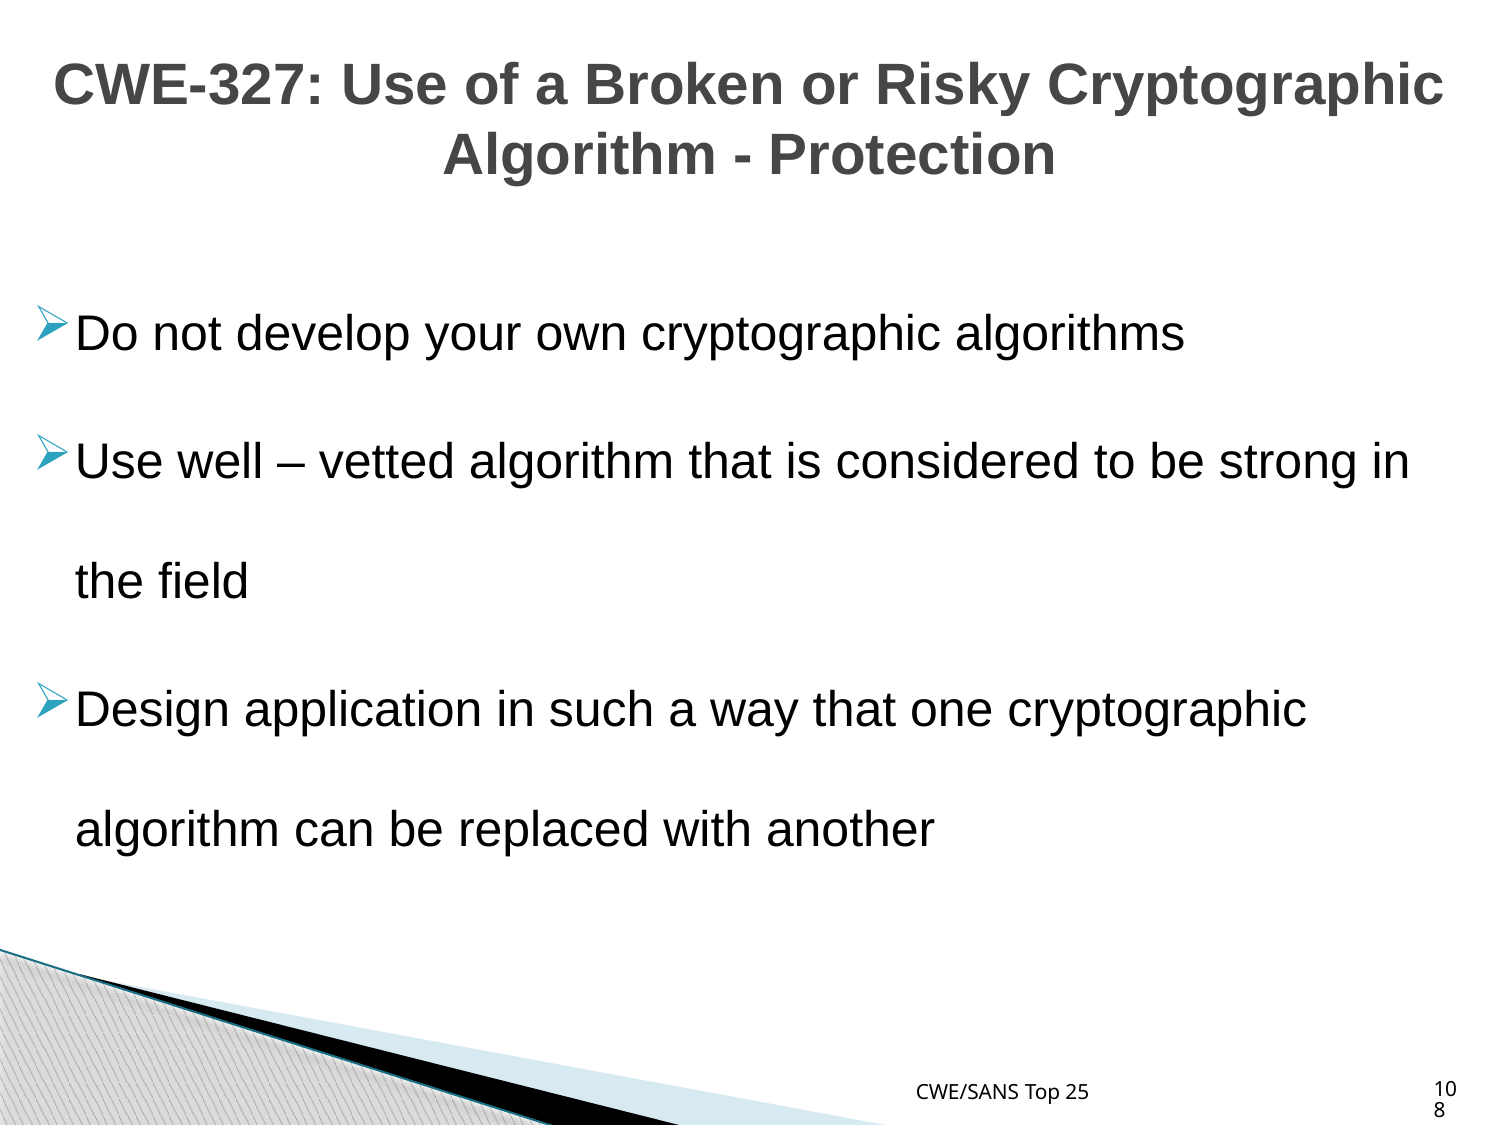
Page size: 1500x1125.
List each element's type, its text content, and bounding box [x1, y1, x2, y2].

list Do not develop your own cryptographic algorithms Use well – vetted algorithm that is considered to be strong in the field Design application in such a way that one cryptographic algorithm can be replaced with another [0, 233, 1500, 986]
title CWE-327: Use of a Broken or Risky Cryptographic Algorithm - Protection [0, 0, 1500, 233]
footer CWE/SANS Top 25 [718, 1051, 1105, 1112]
slide_number 108 [1418, 1051, 1479, 1112]
